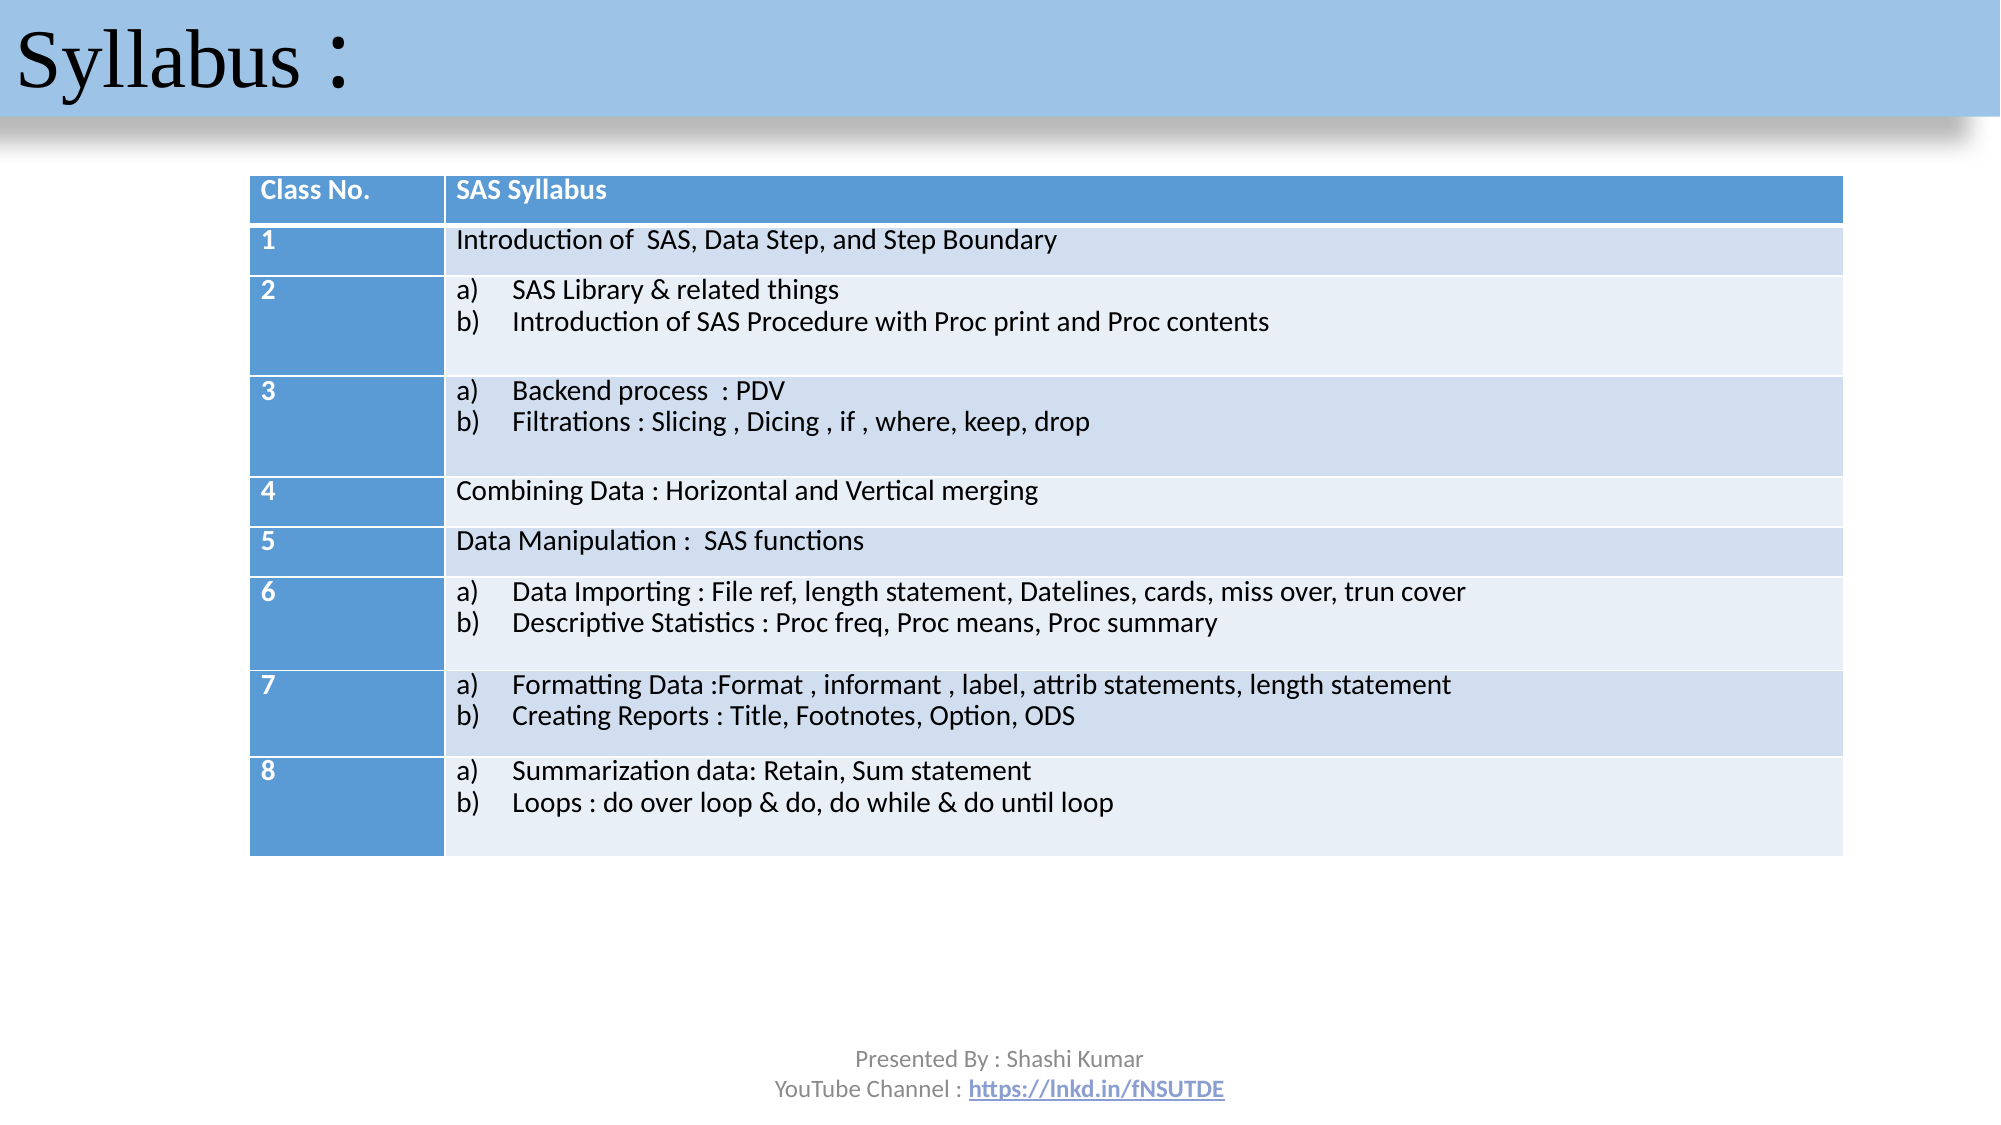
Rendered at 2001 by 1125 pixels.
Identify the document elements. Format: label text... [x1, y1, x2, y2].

table_cell SAS Library & related things Introduction of SAS Procedure with Proc print and Proc contents [446, 277, 1843, 375]
table_cell 4 [250, 478, 444, 526]
table_header SAS Syllabus [446, 176, 1843, 223]
table_cell 2 [250, 277, 444, 375]
footer Presented By : Shashi Kumar YouTube Channel : https://lnkd.in/fNSUTDE [662, 1042, 1338, 1103]
title Syllabus : [0, 0, 2000, 117]
table_cell 3 [250, 377, 444, 476]
table_cell 6 [250, 578, 444, 670]
table_cell Data Manipulation : SAS functions [446, 528, 1843, 576]
table_cell Introduction of SAS, Data Step, and Step Boundary [446, 228, 1843, 275]
table_cell 7 [250, 671, 444, 756]
table_cell Data Importing : File ref, length statement, Datelines, cards, miss over, trun cover Descriptive Statistics : Proc freq, Proc means, Proc summary [446, 578, 1843, 670]
table_header Class No. [250, 176, 444, 223]
table_cell 1 [250, 228, 444, 275]
table_cell Combining Data : Horizontal and Vertical merging [446, 478, 1843, 526]
table_cell Backend process : PDV Filtrations : Slicing , Dicing , if , where, keep, drop [446, 377, 1843, 476]
table_cell Formatting Data :Format , informant , label, attrib statements, length statement Creating Reports : Title, Footnotes, Option, ODS [446, 671, 1843, 756]
table_cell 8 [250, 758, 444, 856]
table_cell Summarization data: Retain, Sum statement Loops : do over loop & do, do while & do until loop [446, 758, 1843, 856]
table_cell 5 [250, 528, 444, 576]
